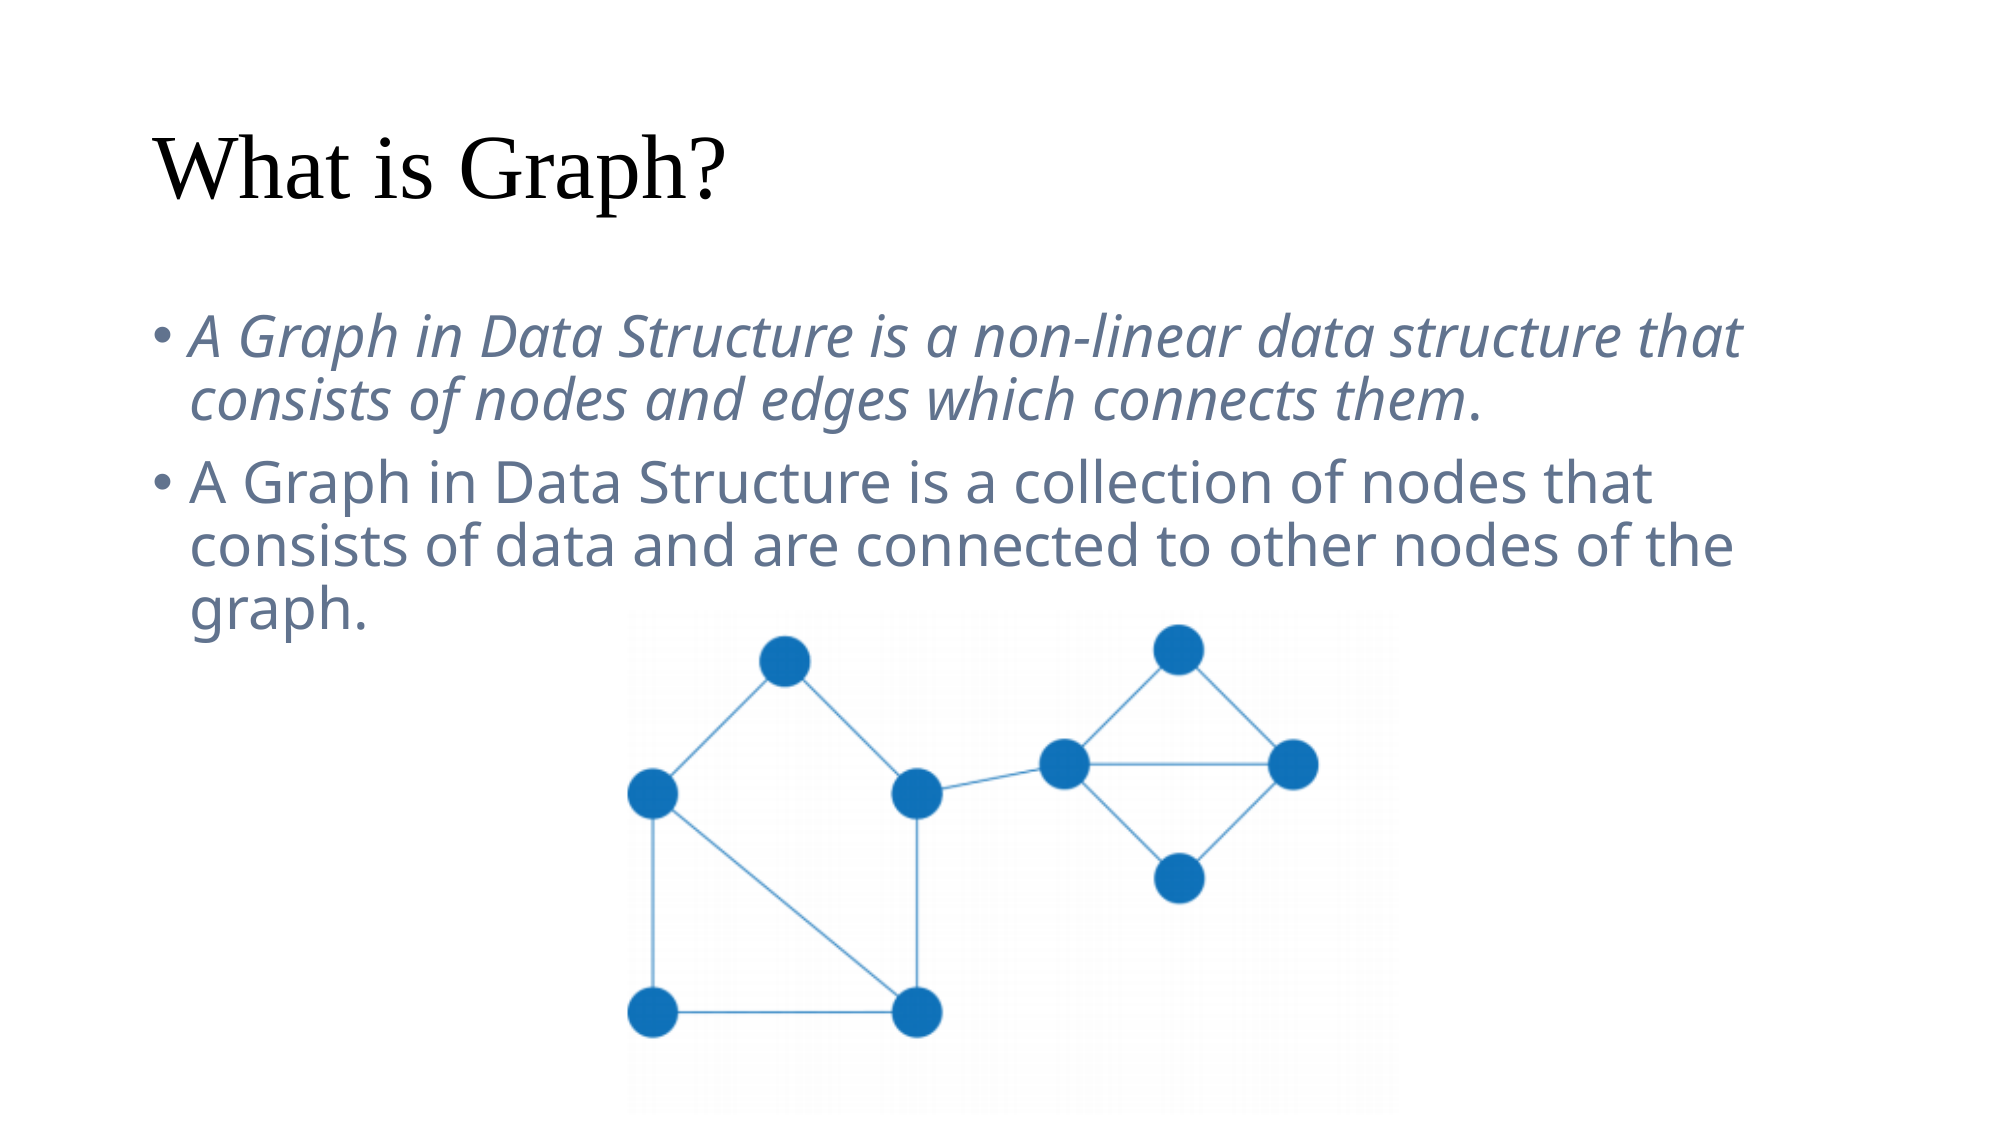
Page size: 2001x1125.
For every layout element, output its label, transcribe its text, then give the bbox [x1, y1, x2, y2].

picture [601, 598, 1399, 1115]
list A Graph in Data Structure is a non-linear data structure that consists of nodes and edges which connects them. A Graph in Data Structure is a collection of nodes that consists of data and are connected to other nodes of the graph. [137, 299, 1863, 1014]
title What is Graph? [137, 59, 1863, 278]
